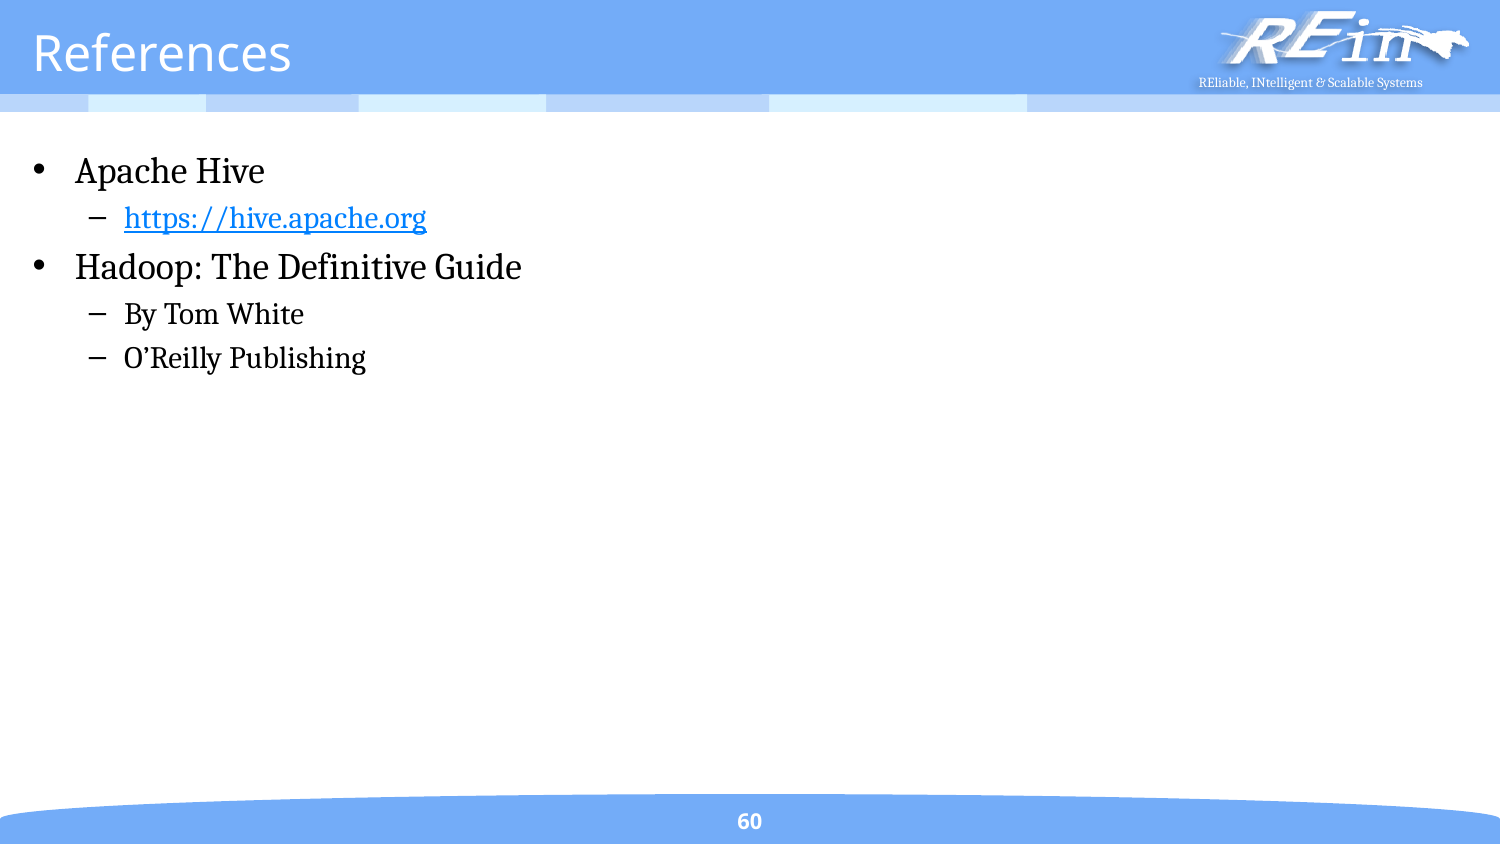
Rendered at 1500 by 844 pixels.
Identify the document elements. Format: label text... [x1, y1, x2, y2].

list Apache Hive https://hive.apache.org Hadoop: The Definitive Guide By Tom White O’Reilly Publishing [17, 138, 1459, 786]
title References [17, 17, 1136, 86]
slide_number 60 [667, 802, 833, 842]
